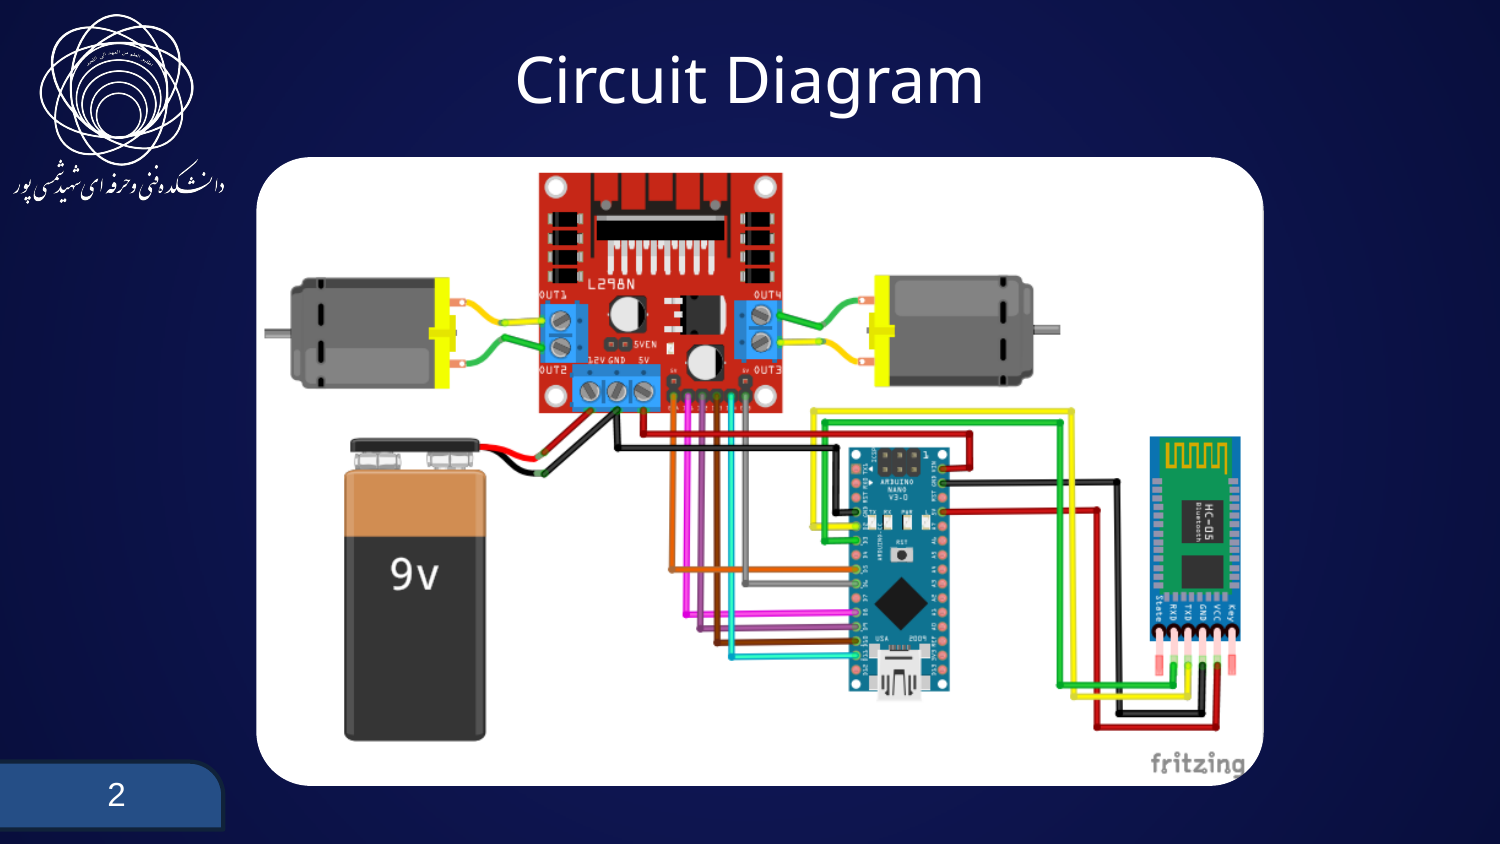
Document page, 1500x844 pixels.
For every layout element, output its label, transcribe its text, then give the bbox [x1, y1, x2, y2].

picture [0, 0, 1500, 844]
title Circuit Diagram [311, 23, 1189, 145]
text_box 2 [7, 766, 226, 821]
